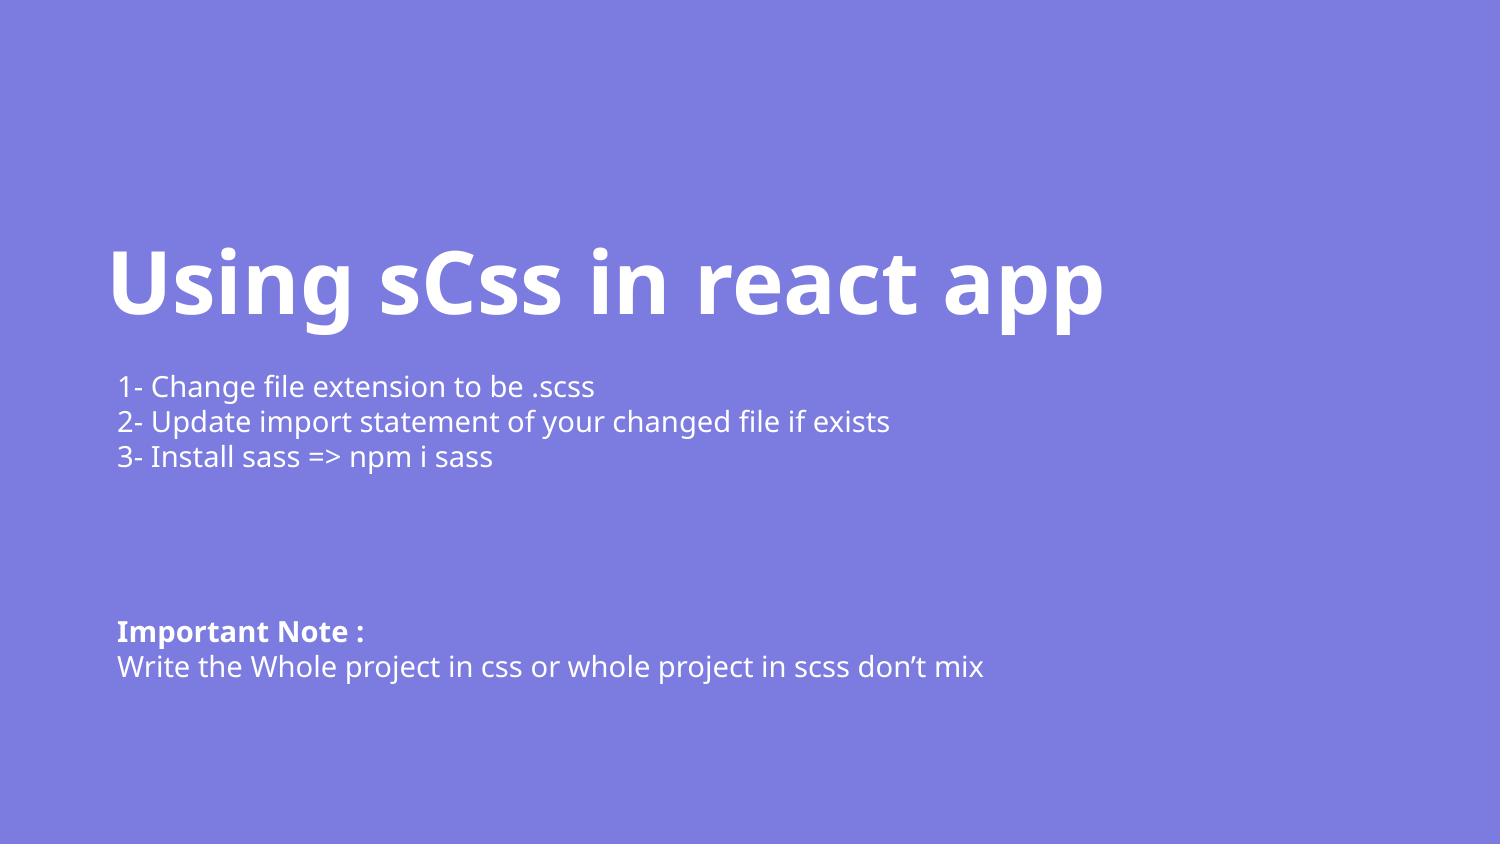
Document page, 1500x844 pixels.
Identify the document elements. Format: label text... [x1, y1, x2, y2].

title Using sCss in react app [91, 126, 1387, 513]
text_box 1- Change file extension to be .scss 2- Update import statement of your changed file if exists 3- Install sass => npm i sass Important Note : Write the Whole project in css or whole project in scss don’t mix [102, 353, 1410, 699]
